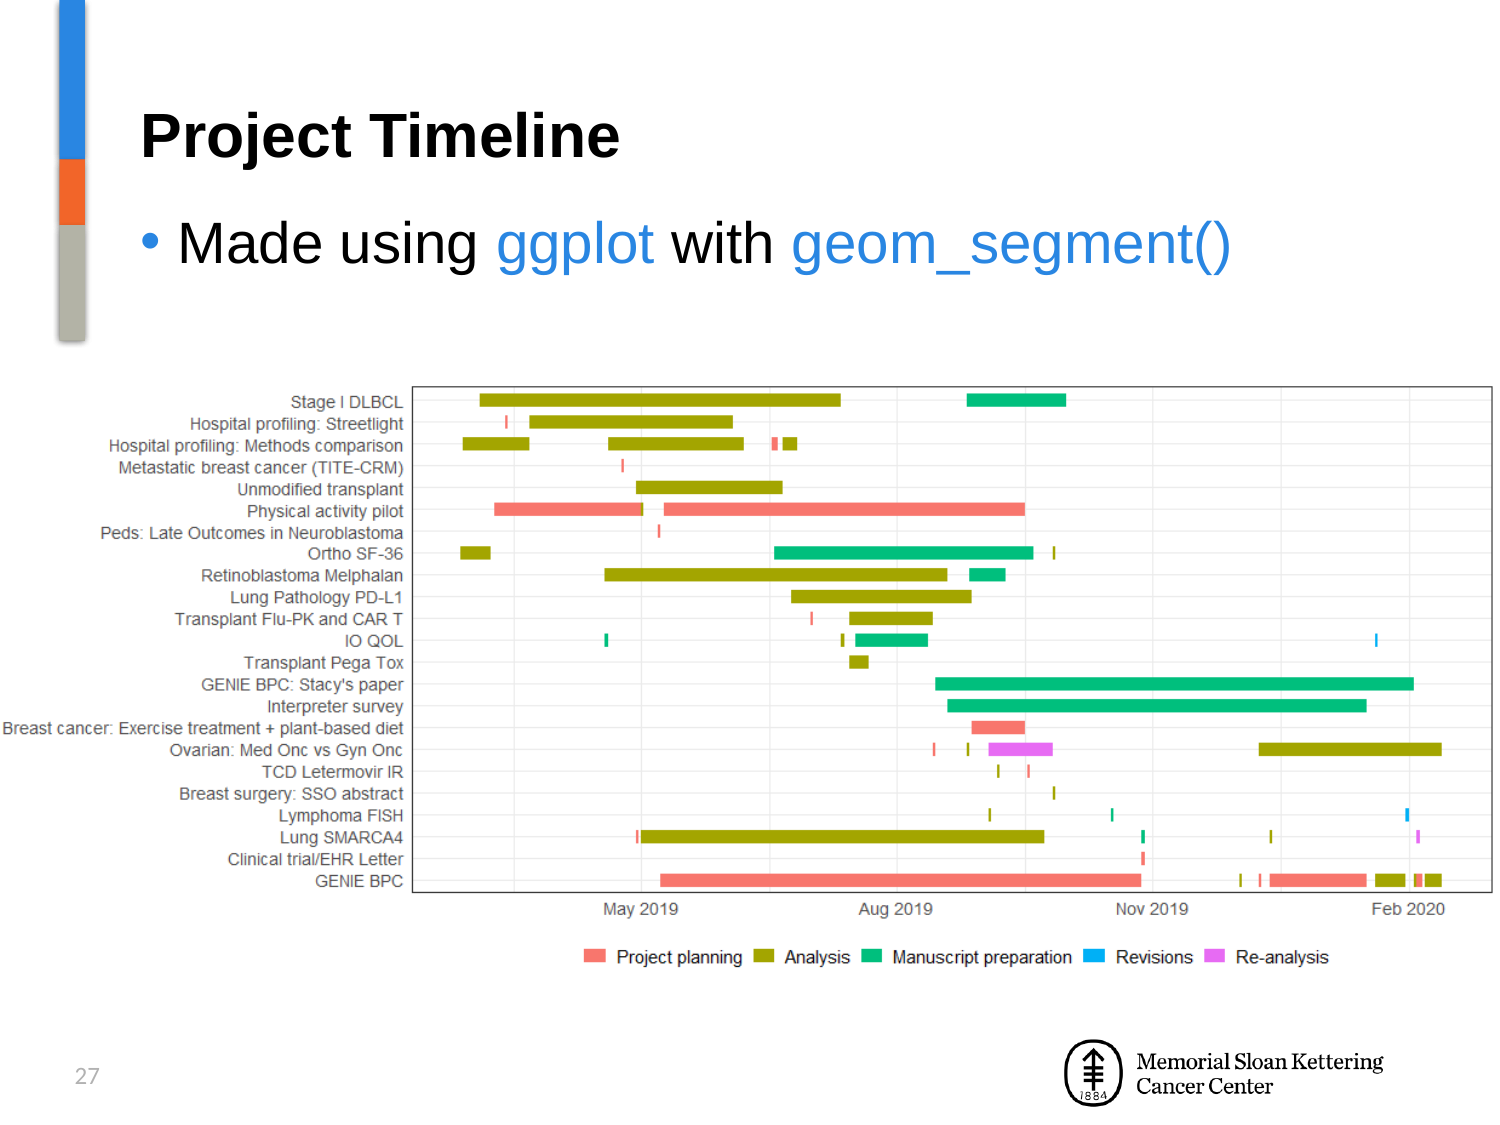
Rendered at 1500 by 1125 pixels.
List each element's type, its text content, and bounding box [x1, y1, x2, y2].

picture [0, 379, 1500, 973]
list Made using ggplot with geom_segment() [125, 197, 1386, 377]
slide_number 27 [59, 1044, 398, 1105]
title Project Timeline [125, 48, 1386, 178]
